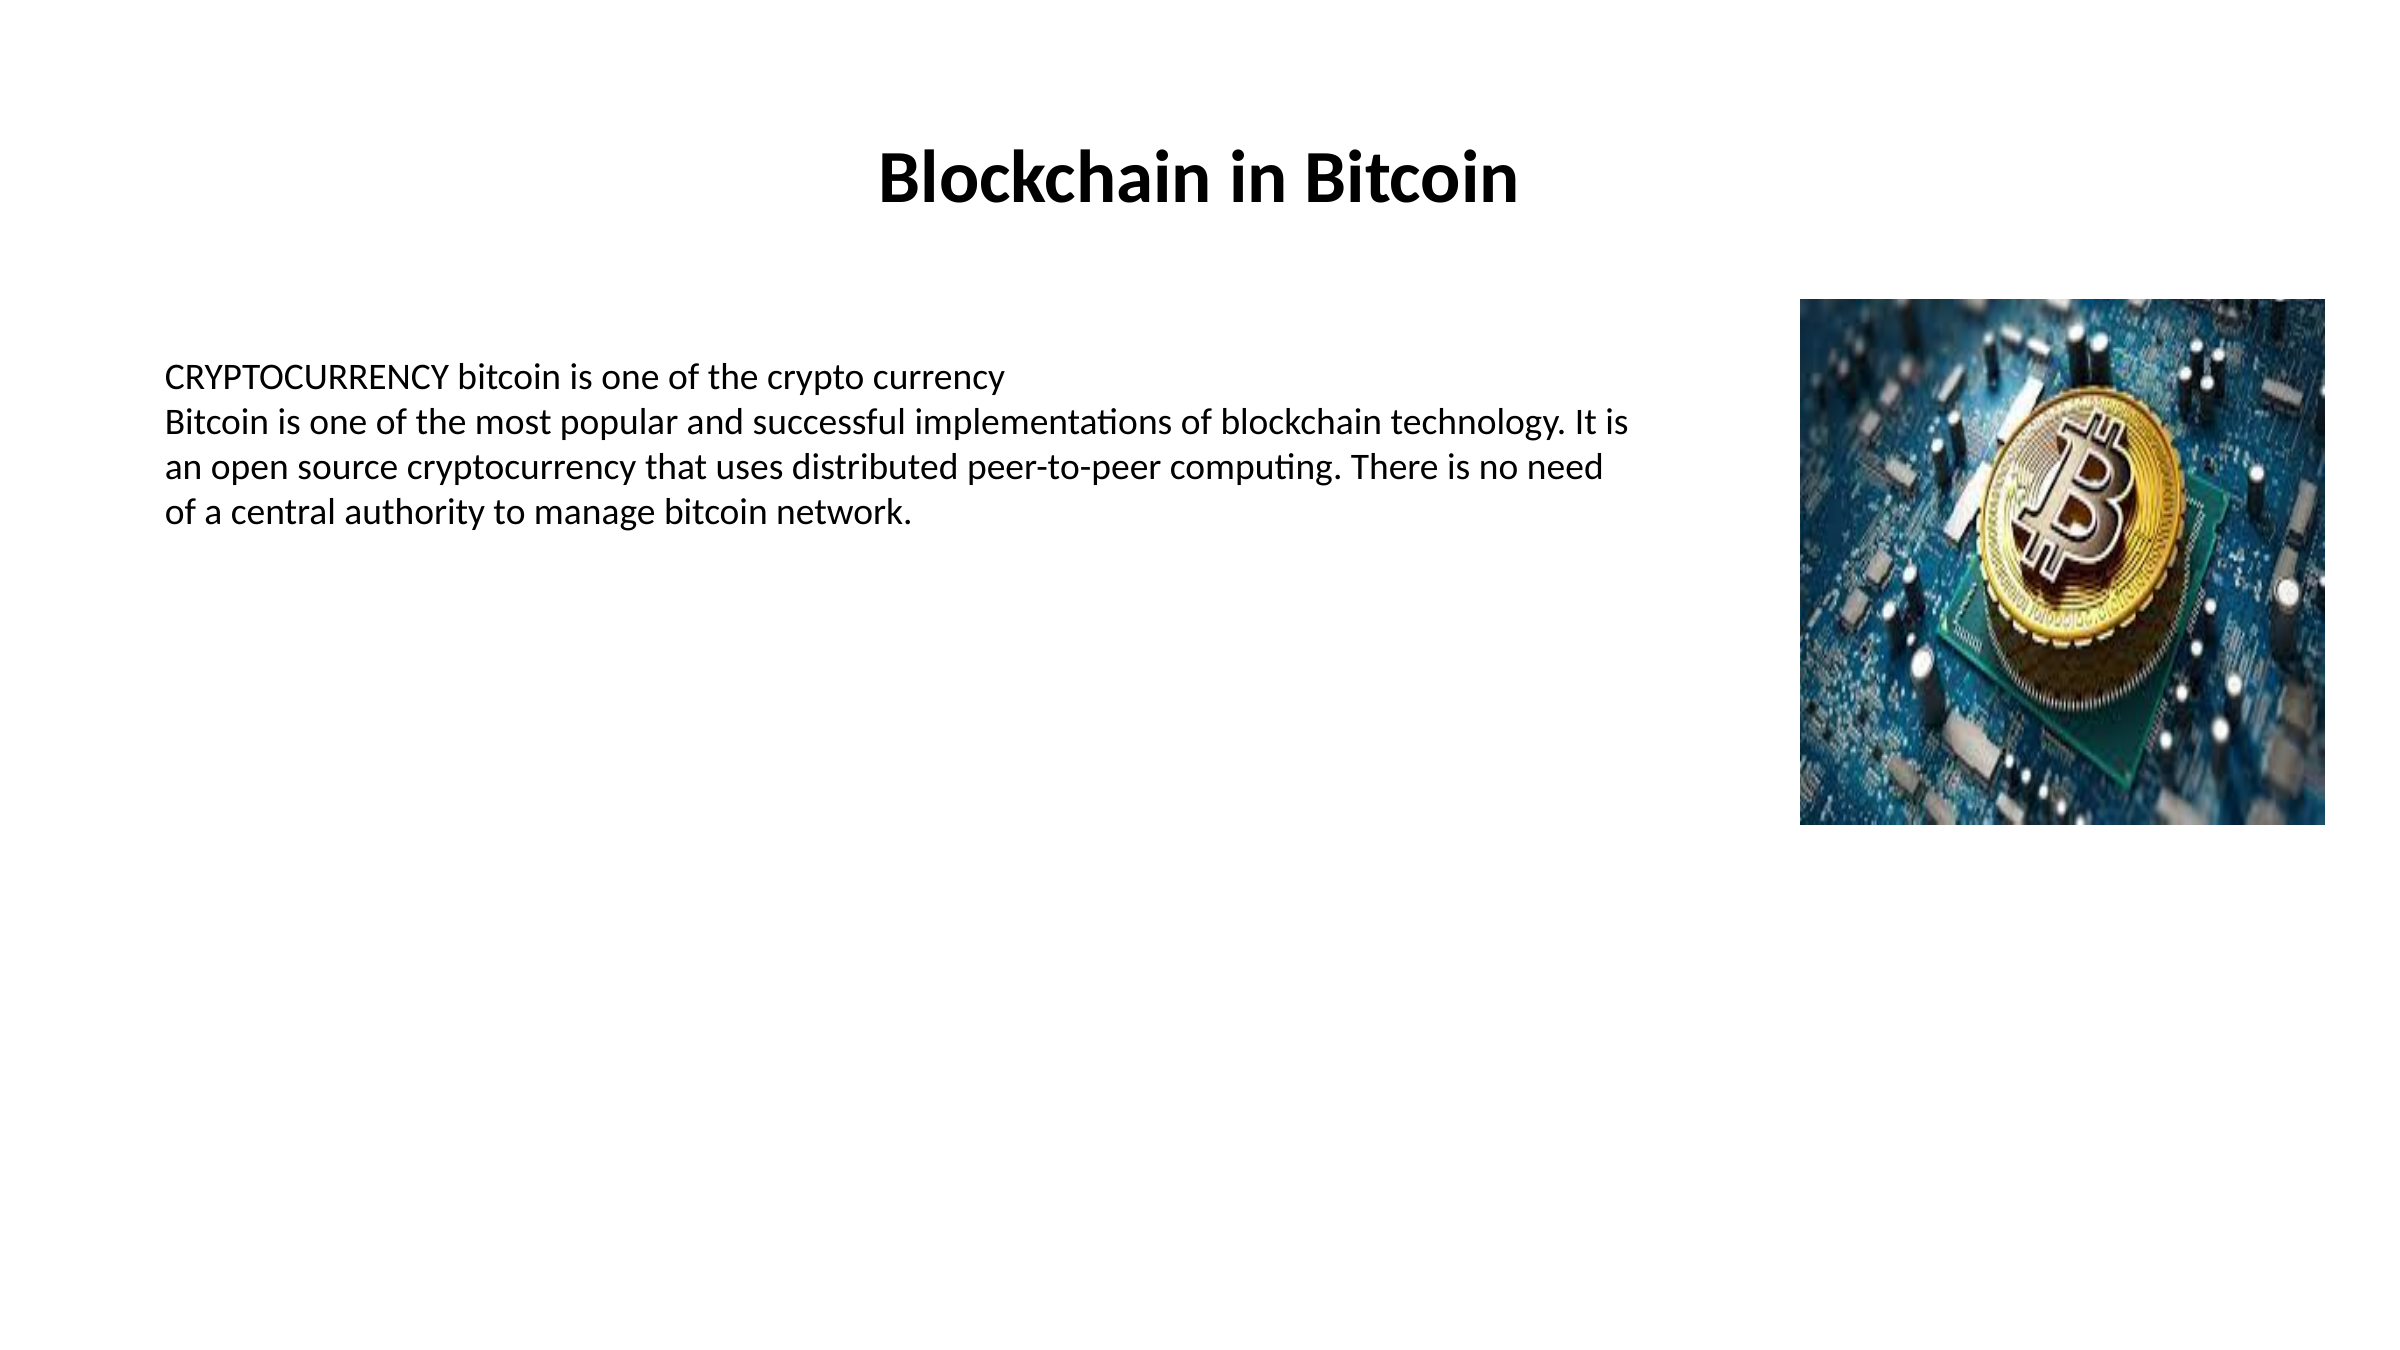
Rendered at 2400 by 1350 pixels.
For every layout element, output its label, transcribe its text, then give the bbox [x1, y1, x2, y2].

text_box Blockchain in Bitcoin [863, 74, 1536, 225]
picture [1799, 299, 2326, 826]
text_box CRYPTOCURRENCY bitcoin is one of the crypto currency Bitcoin is one of the most popular and successful implementations of blockchain technology. It is an open source cryptocurrency that uses distributed peer-to-peer computing. There is no need of a central authority to manage bitcoin network. [149, 299, 1650, 540]
